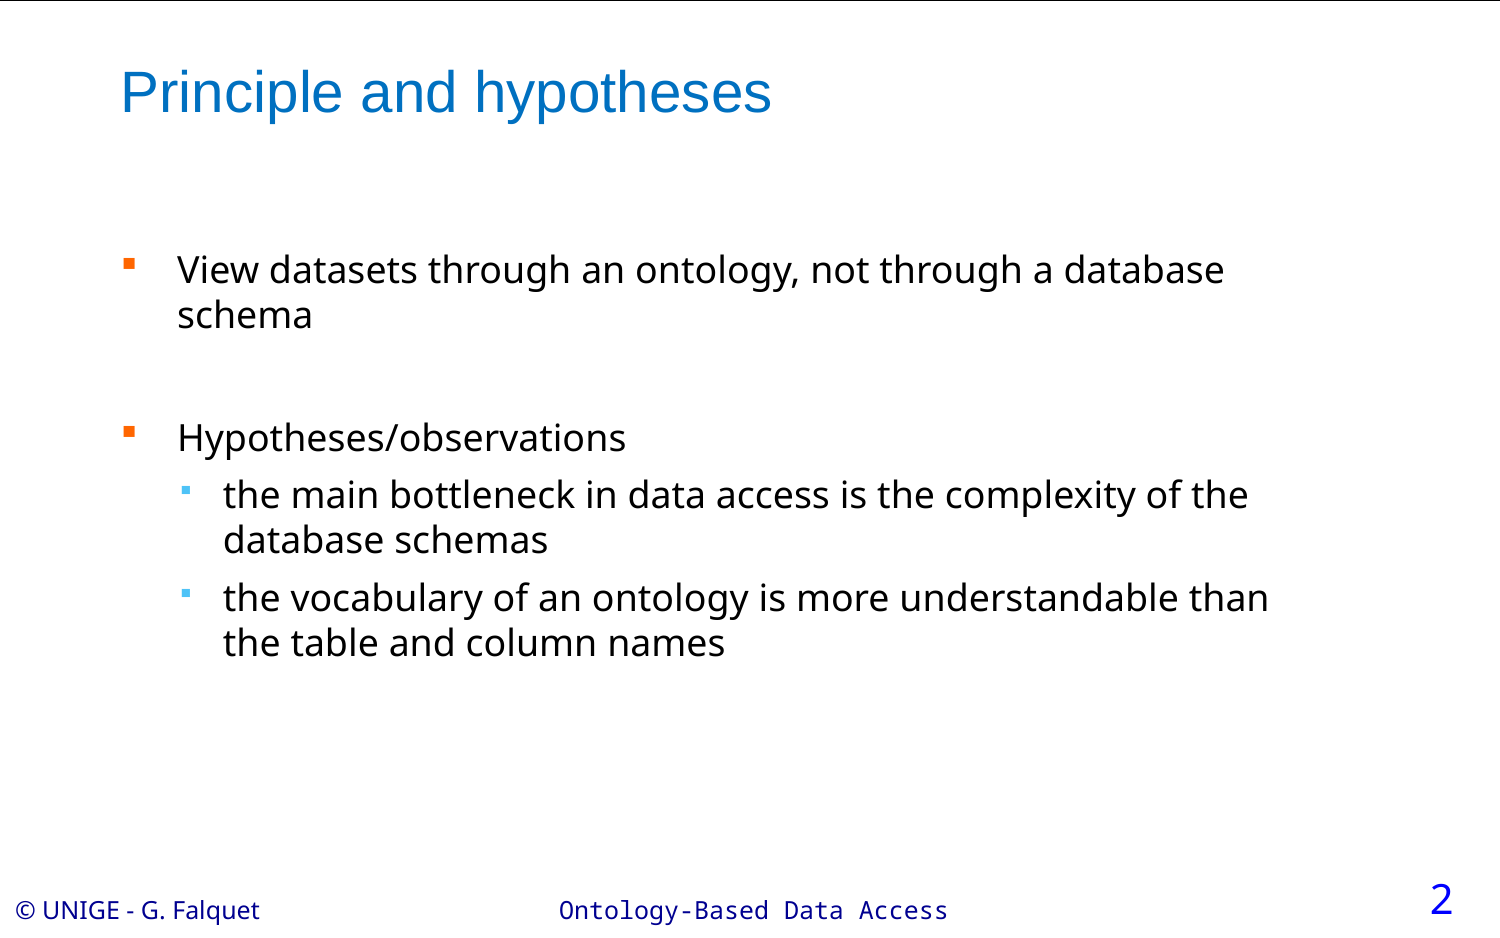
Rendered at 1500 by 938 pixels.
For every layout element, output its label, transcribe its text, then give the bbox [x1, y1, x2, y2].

list View datasets through an ontology, not through a database schema Hypotheses/observations the main bottleneck in data access is the complexity of the database schemas the vocabulary of an ontology is more understandable than the table and column names [105, 164, 1306, 820]
title Principle and hypotheses [105, 30, 1335, 132]
slide_number © UNIGE - G. Falquet [0, 892, 488, 933]
slide_number 2 [1131, 867, 1469, 938]
footer Ontology-Based Data Access [495, 885, 1013, 933]
